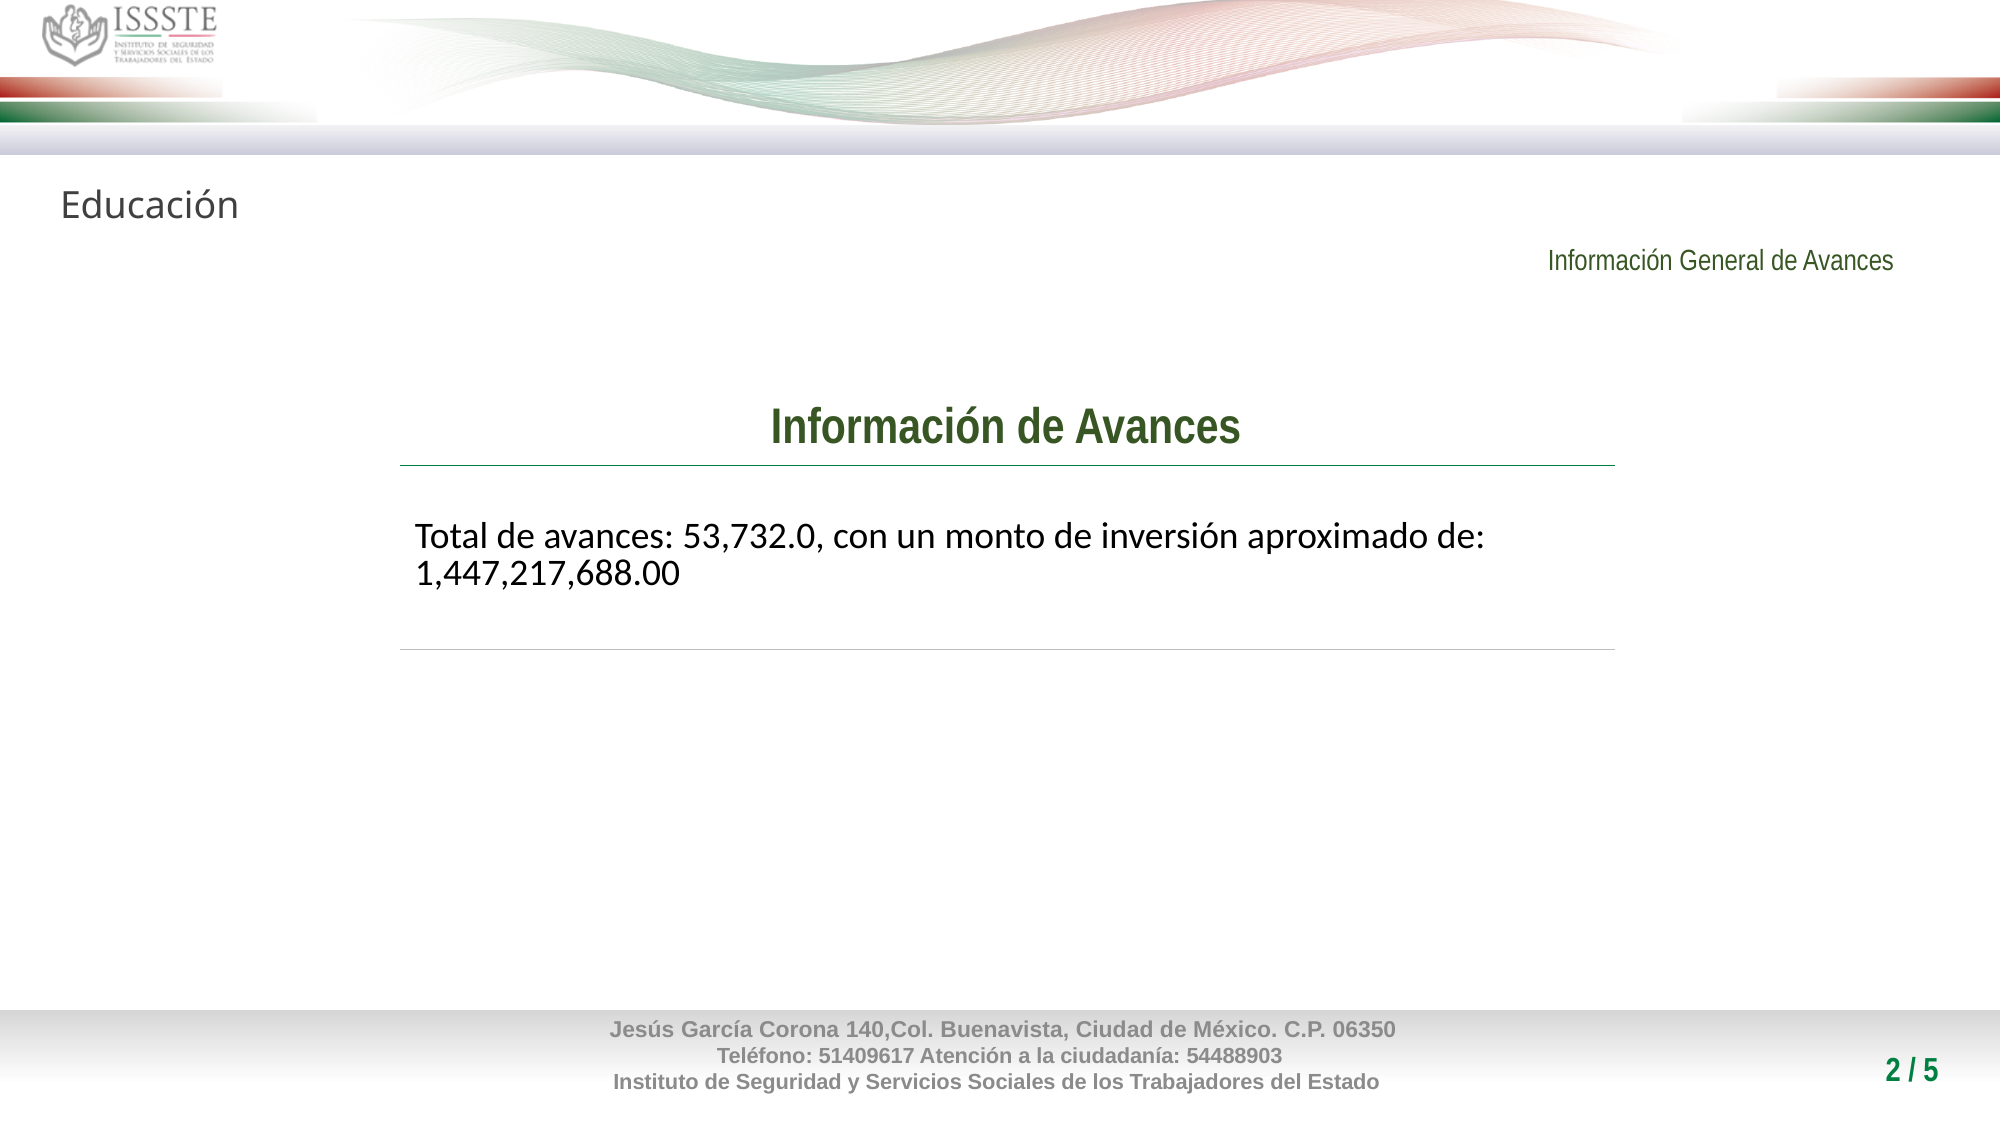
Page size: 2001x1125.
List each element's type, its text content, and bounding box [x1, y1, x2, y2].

text_box Educación [45, 173, 1004, 234]
table_header Información de Avances [400, 389, 1610, 465]
picture [0, 1010, 2000, 1125]
picture [0, 0, 2000, 155]
text_box 2 / 5 [1764, 1040, 1954, 1095]
table_cell Total de avances: 53,732.0, con un monto de inversión aproximado de: 1,447,217,688.00 [400, 466, 1610, 649]
text_box Información General de Avances [1003, 184, 1910, 328]
